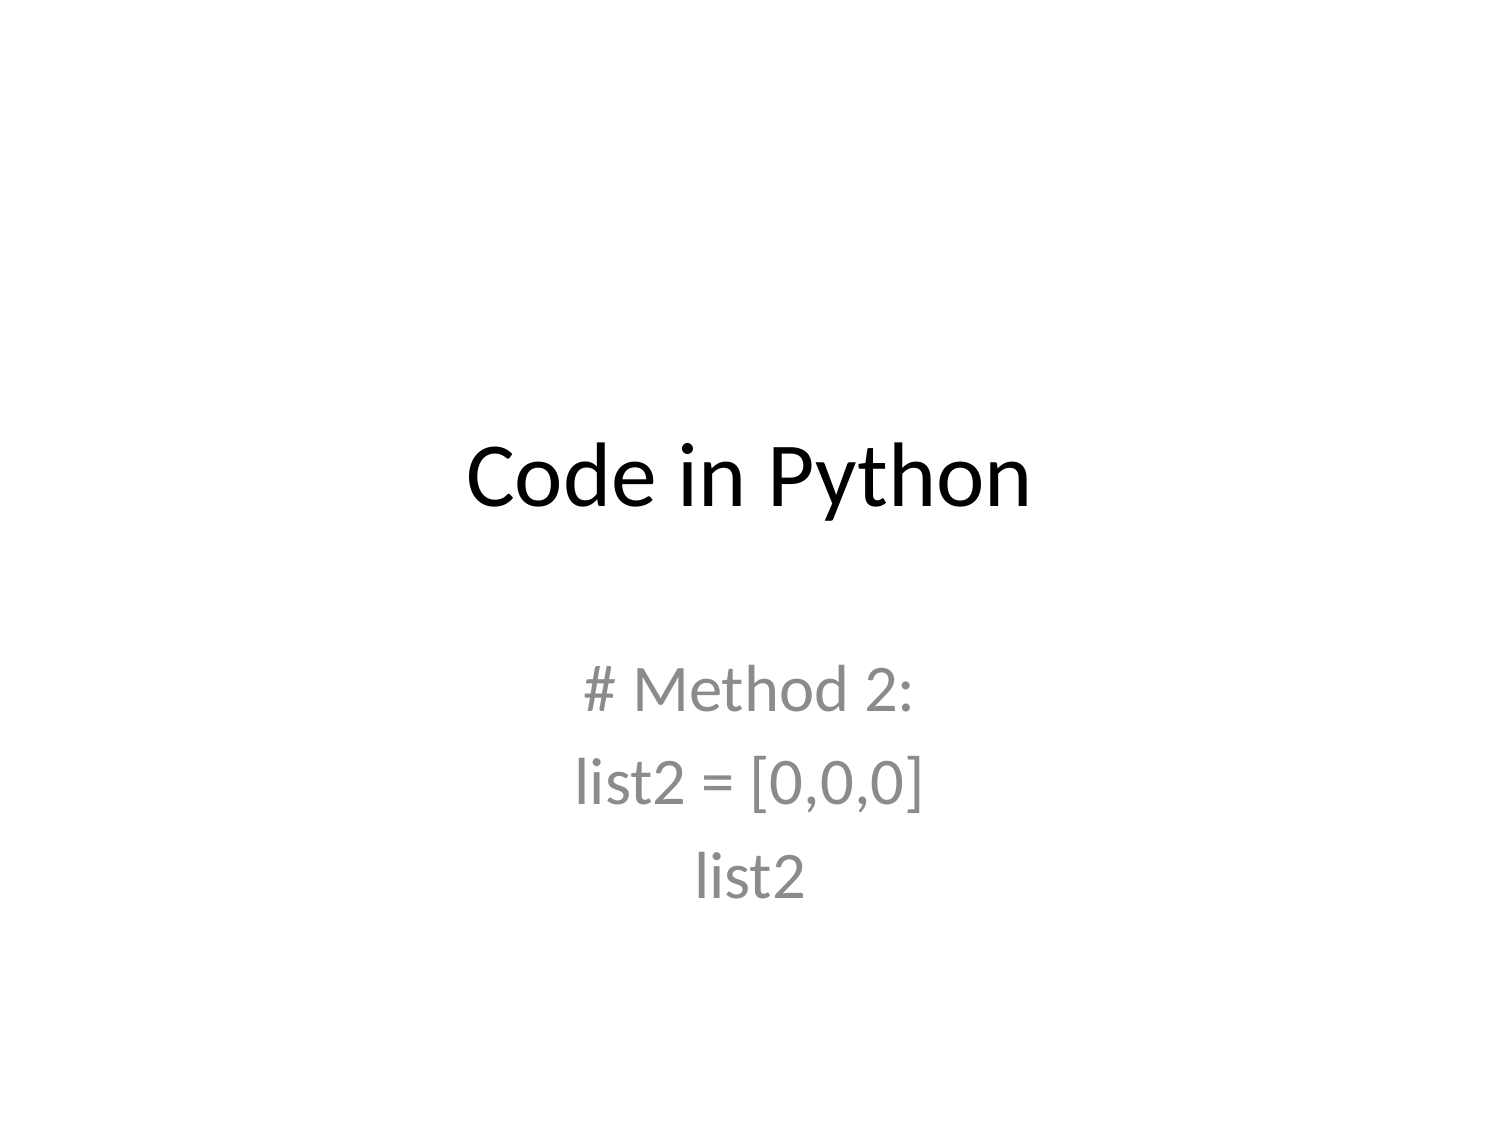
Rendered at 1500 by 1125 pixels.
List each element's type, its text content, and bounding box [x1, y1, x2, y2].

subtitle # Method 2: list2 = [0,0,0] list2 [225, 637, 1275, 925]
title Code in Python [112, 349, 1388, 591]
